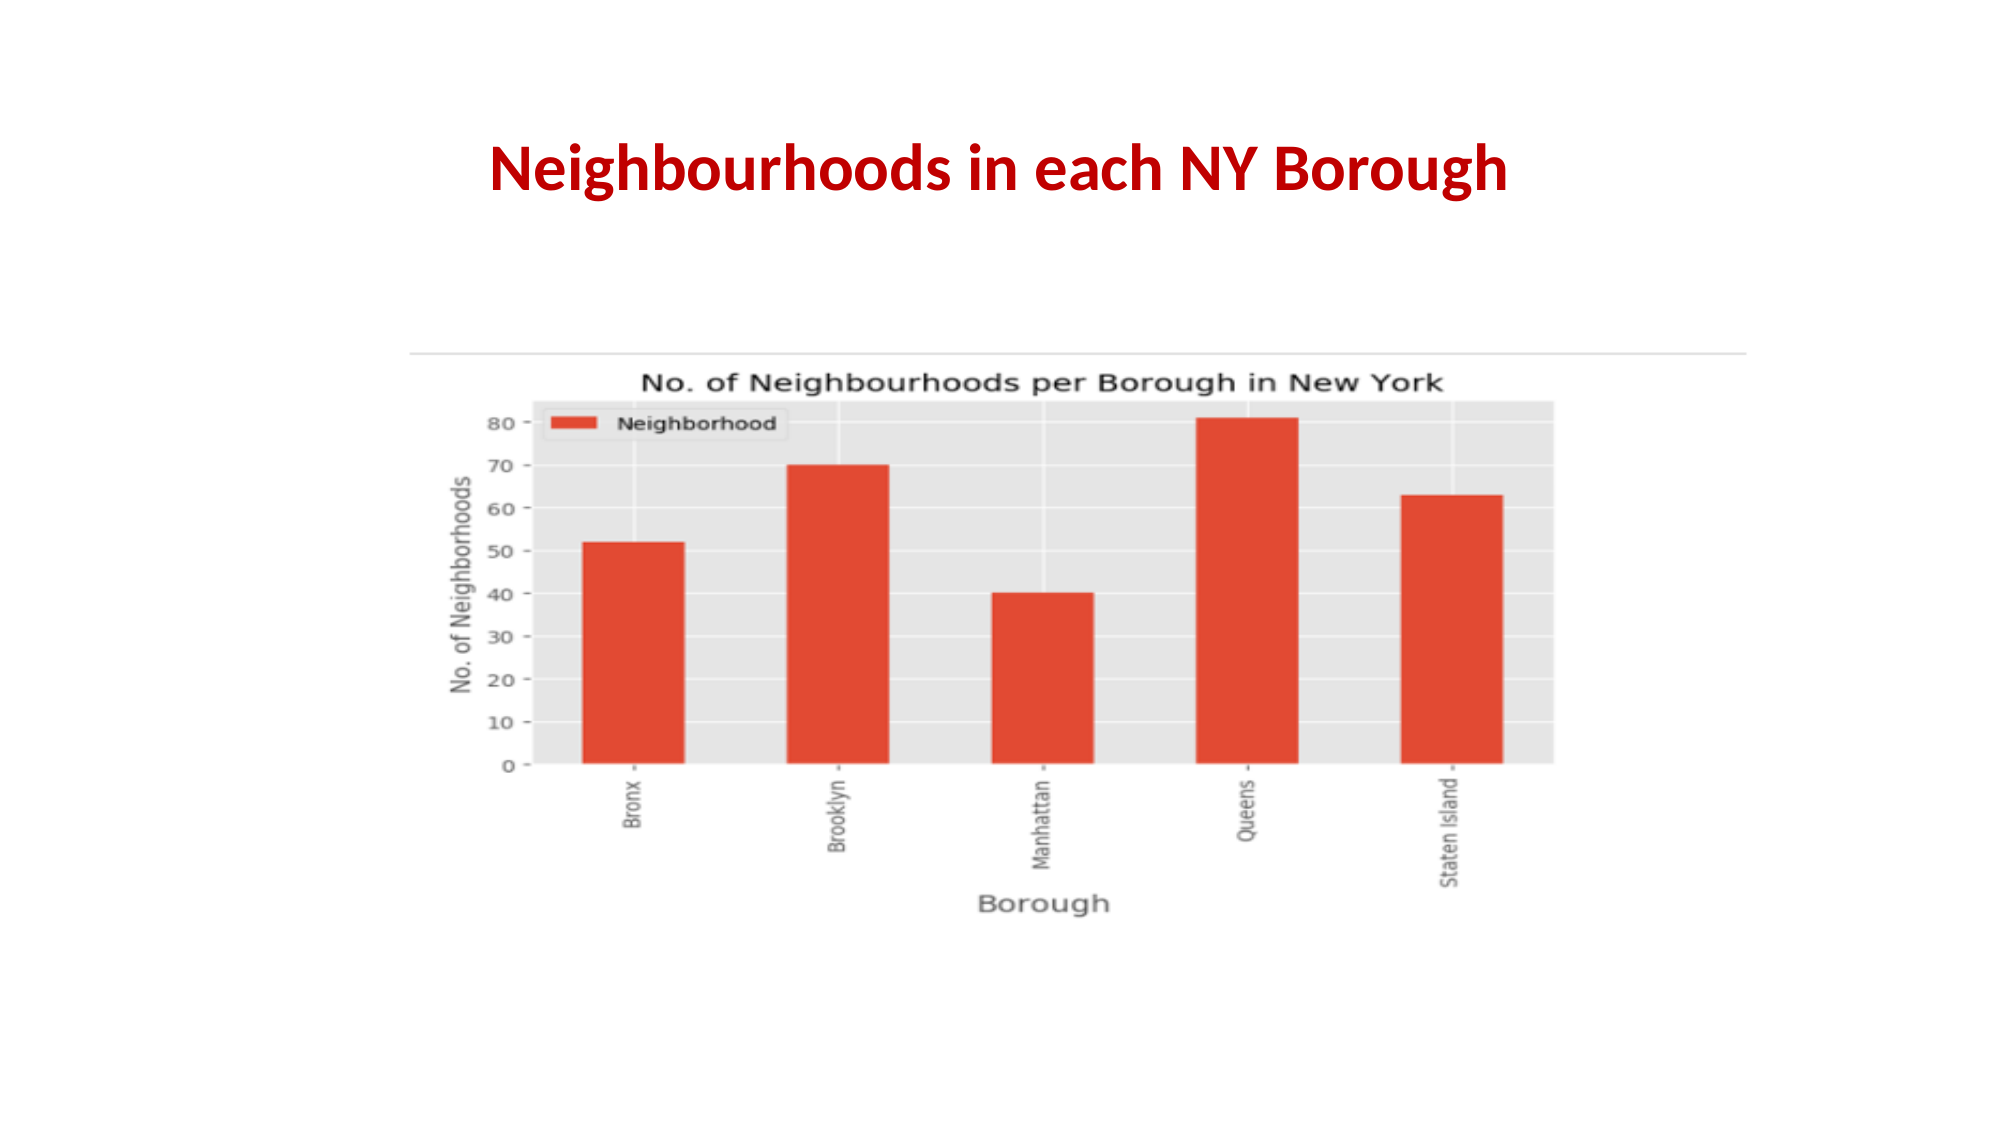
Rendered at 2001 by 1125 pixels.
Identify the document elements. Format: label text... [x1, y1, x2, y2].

title Neighbourhoods in each NY Borough [137, 59, 1863, 278]
picture [376, 352, 1778, 981]
